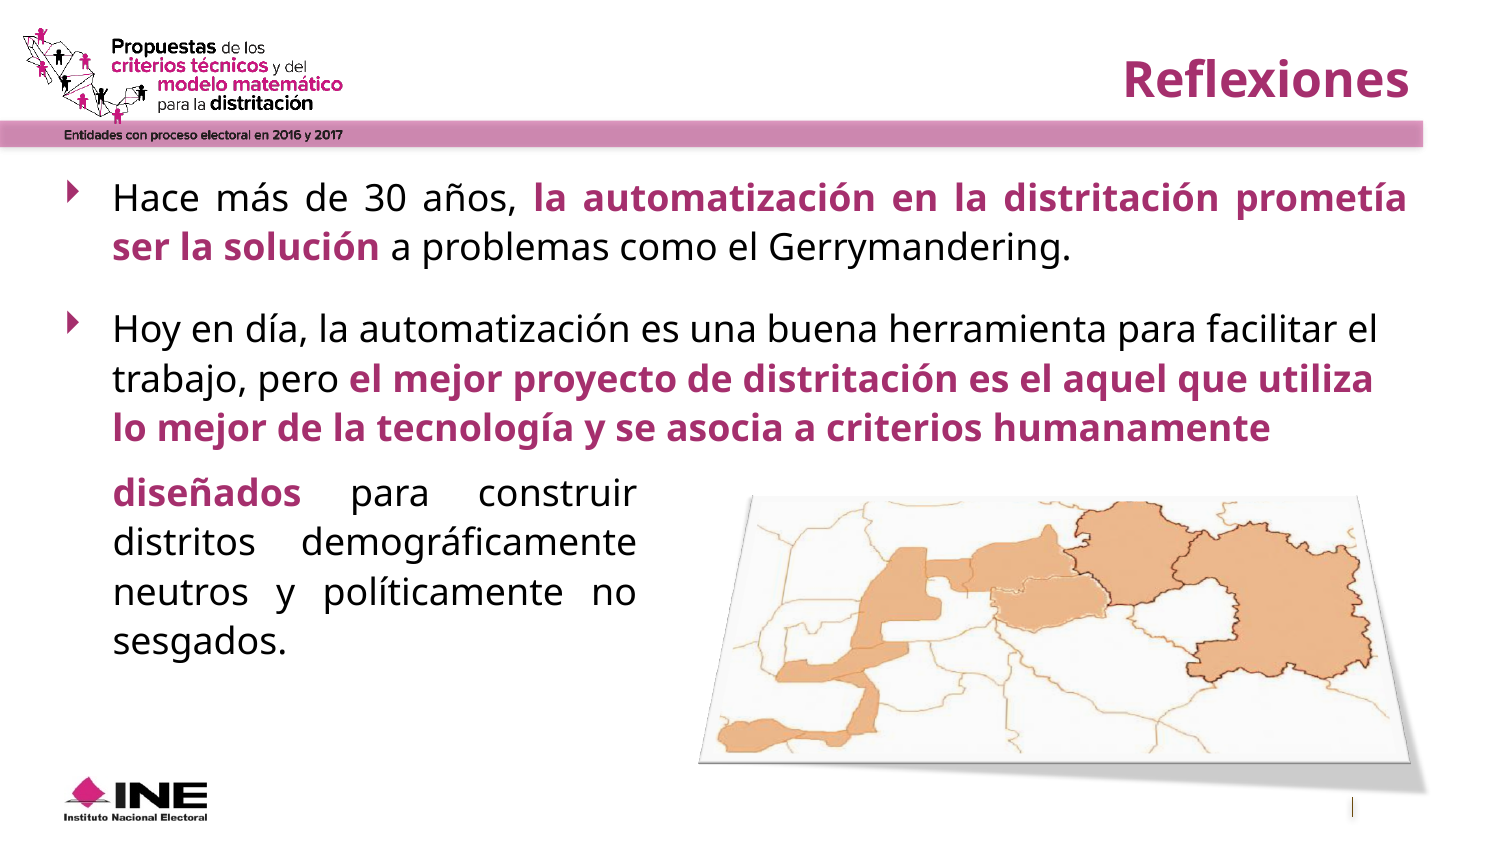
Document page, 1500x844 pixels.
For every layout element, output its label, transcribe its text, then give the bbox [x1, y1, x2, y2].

picture [678, 492, 1436, 801]
picture [64, 776, 207, 821]
text_box Hace más de 30 años, la automatización en la distritación prometía ser la solución a problemas como el Gerrymandering. Hoy en día, la automatización es una buena herramienta para facilitar el trabajo, pero el mejor proyecto de distritación es el aquel que utiliza lo mejor de la tecnología y se asocia a criterios humanamente [41, 161, 1424, 457]
list diseñados para construir distritos demográficamente neutros y políticamente no sesgados. [97, 457, 653, 812]
title Reflexiones [667, 33, 1425, 121]
picture [17, 14, 349, 168]
